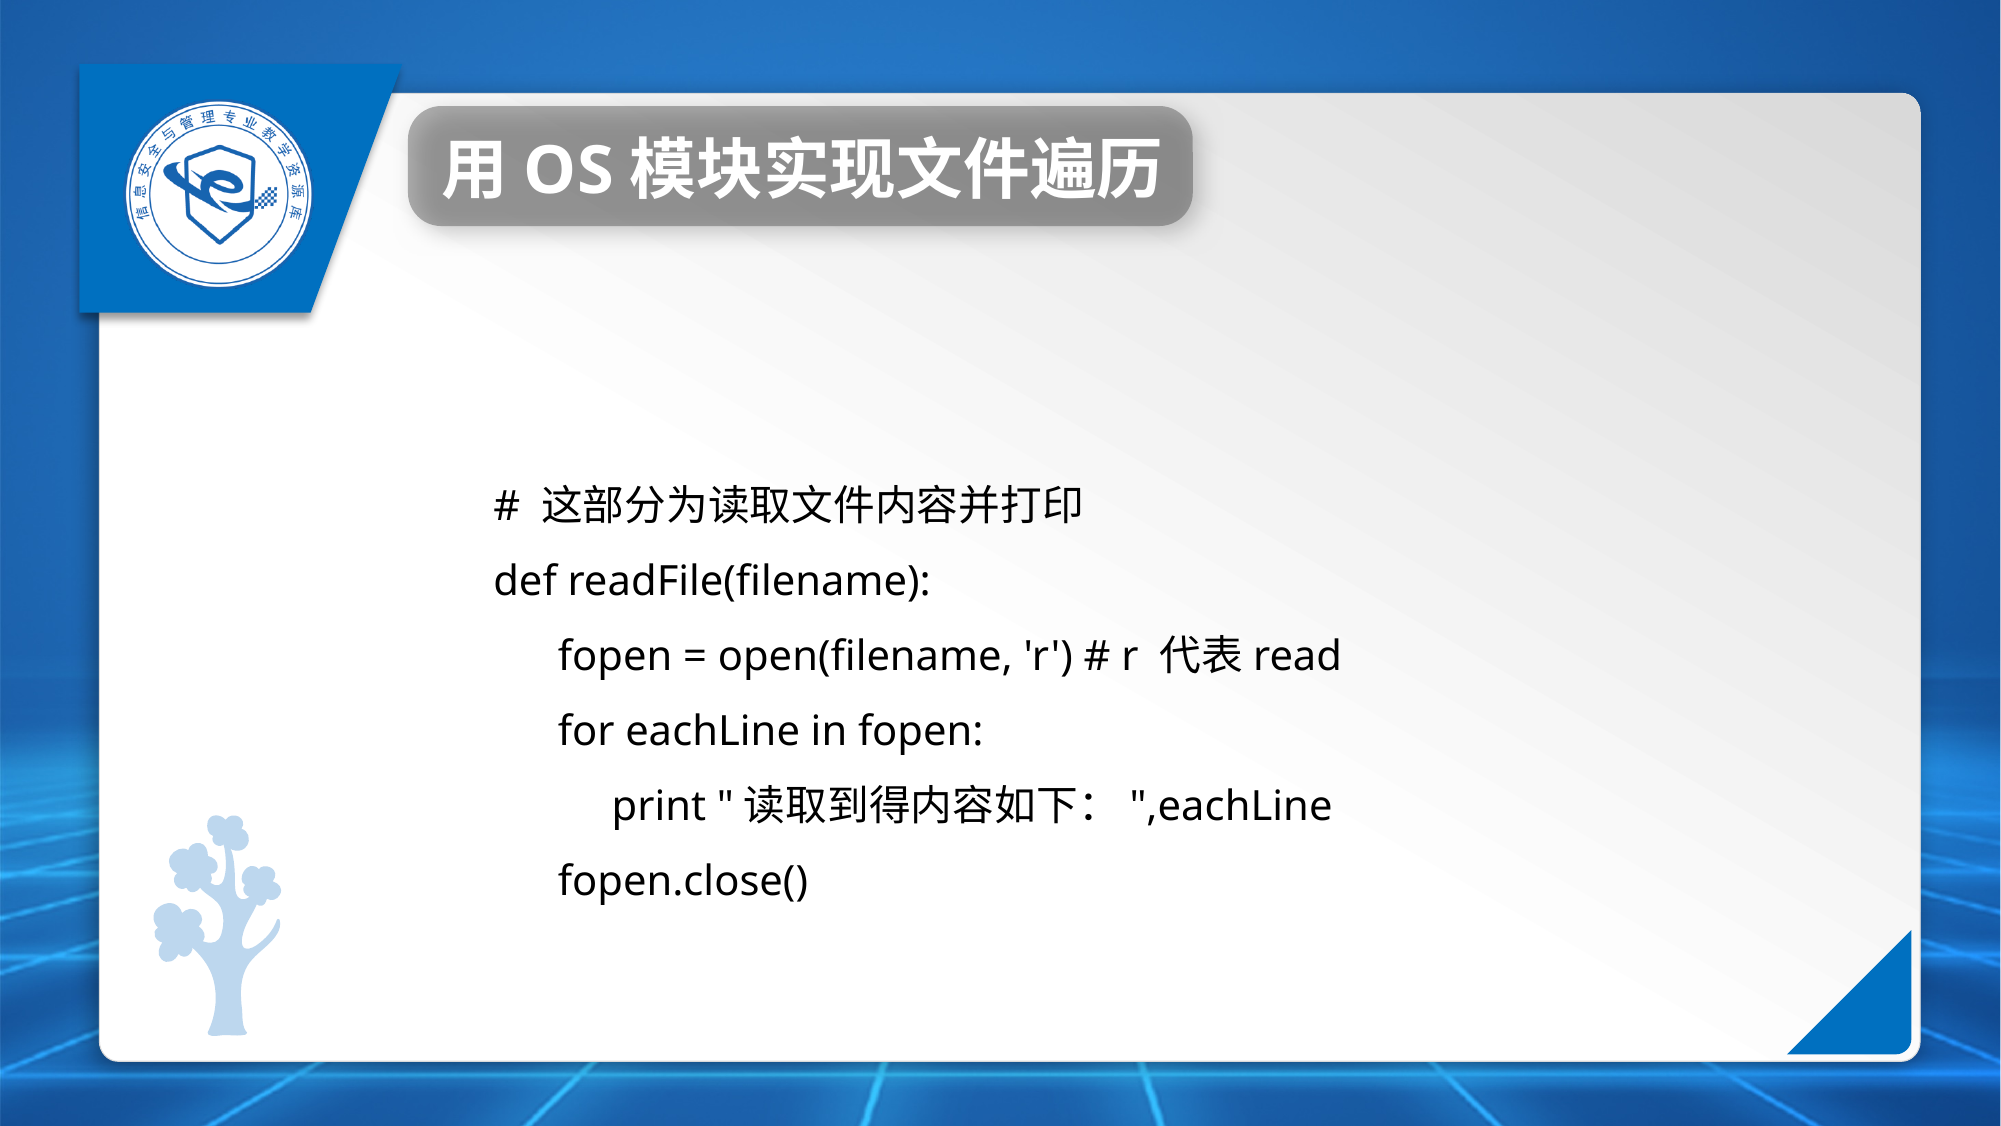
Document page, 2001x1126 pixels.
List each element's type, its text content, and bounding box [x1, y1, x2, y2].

text_box [406, 104, 1194, 228]
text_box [151, 809, 284, 1038]
text_box 用OS模块实现文件遍历 [426, 118, 1179, 214]
picture [0, 0, 2001, 1126]
text_box # 这部分为读取文件内容并打印 def readFile(filename): fopen = open(filename, 'r') # r 代表read for eachLine in fopen: print "读取到得内容如下：",eachLine fopen.close() [478, 446, 1765, 912]
